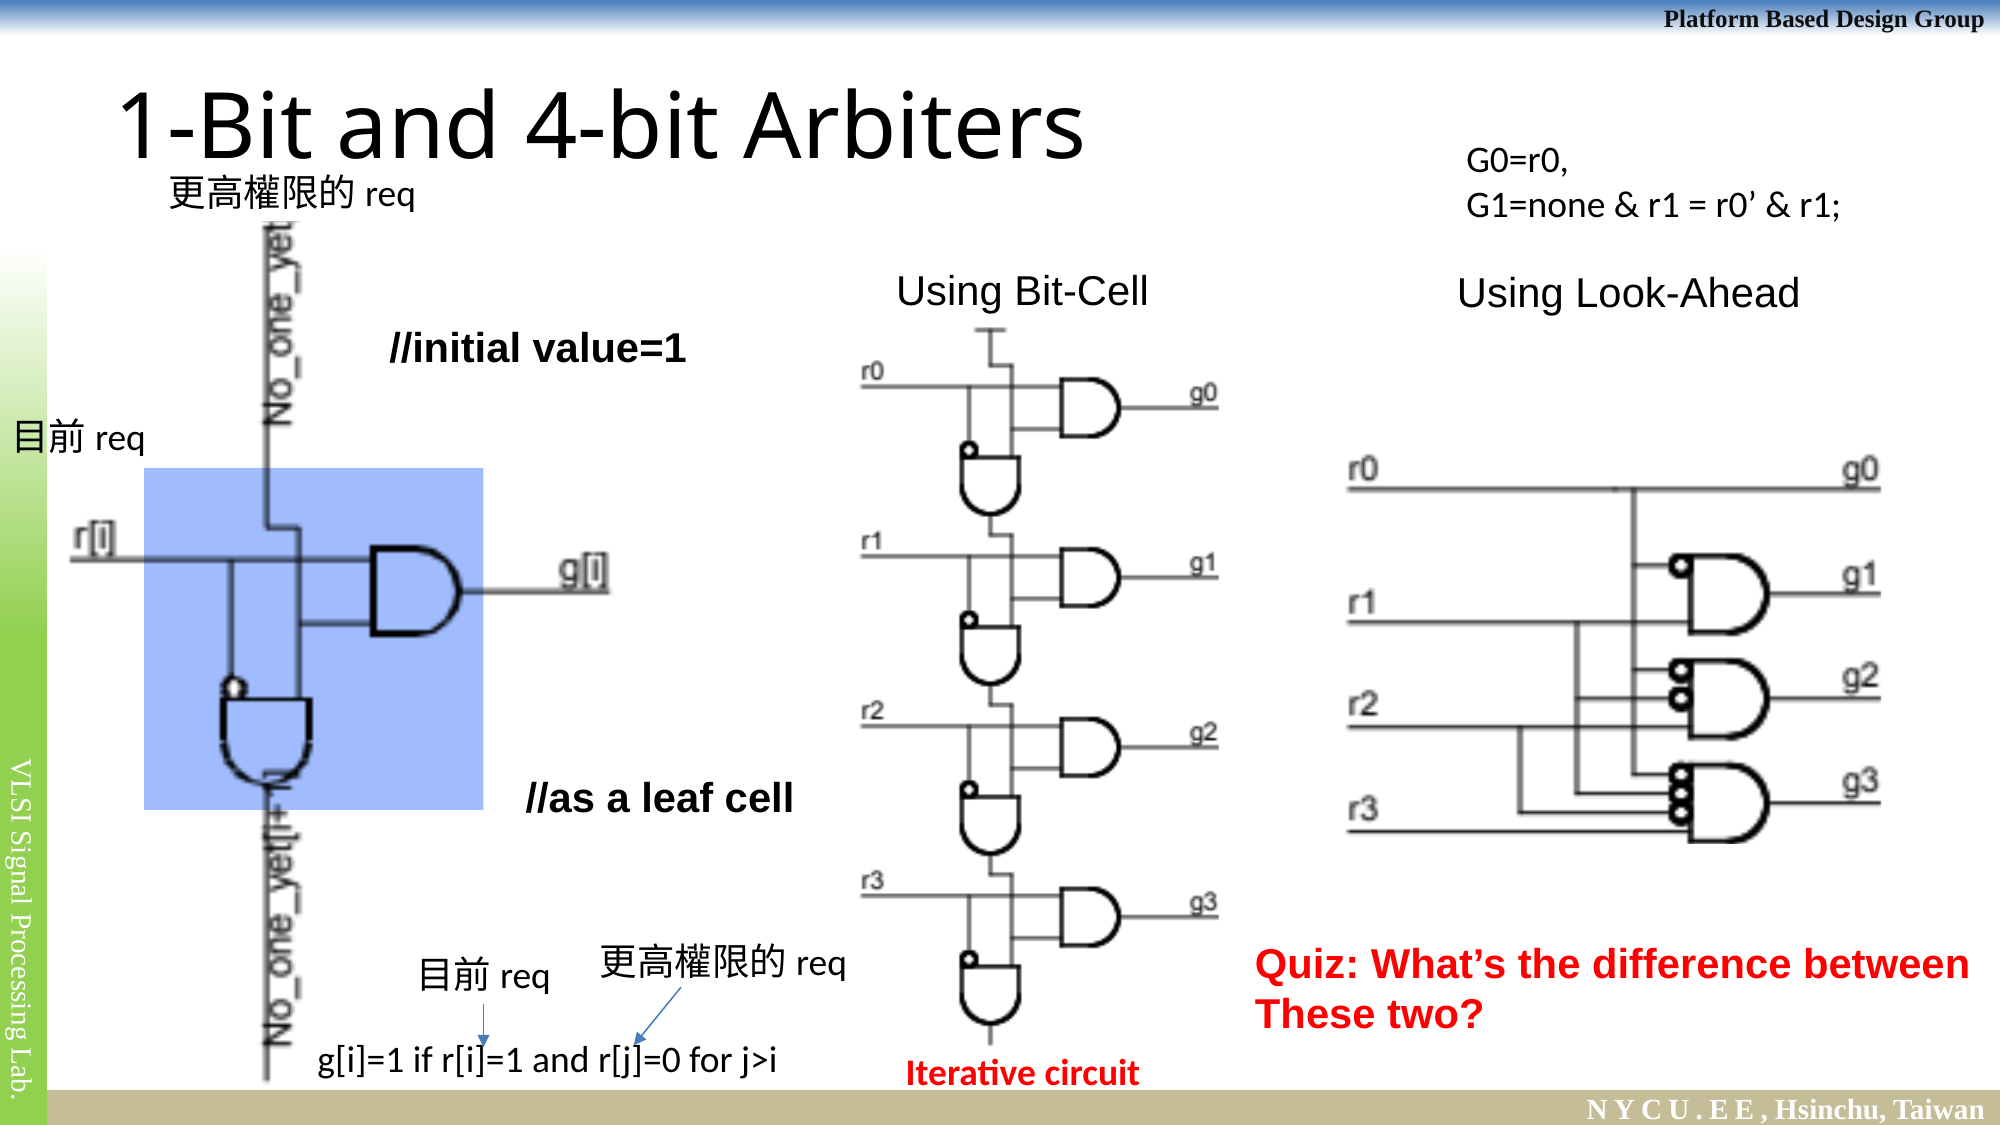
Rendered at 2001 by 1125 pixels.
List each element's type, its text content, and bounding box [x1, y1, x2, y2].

text_box Using Bit-Cell [895, 263, 1149, 314]
text_box G0=r0, G1=none & r1 = r0’ & r1; [1451, 127, 2000, 233]
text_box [857, 326, 1220, 1046]
text_box Quiz: What’s the difference between These two? [1240, 929, 1986, 1044]
title 1-Bit and 4-bit Arbiters [99, 44, 1901, 200]
text_box //as a leaf cell [619, 763, 810, 829]
text_box Iterative circuit [890, 1055, 1156, 1101]
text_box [633, 986, 682, 1046]
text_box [64, 220, 614, 1089]
text_box 目前req [0, 405, 59, 466]
text_box 更高權限的req [619, 930, 852, 991]
text_box 更高權限的req [153, 161, 431, 219]
text_box g[i]=1 if r[i]=1 and r[j]=0 for j>i [619, 1027, 793, 1088]
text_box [1344, 440, 1882, 844]
text_box //initial value=1 [619, 313, 703, 379]
text_box Using Look-Ahead [1456, 265, 1801, 316]
